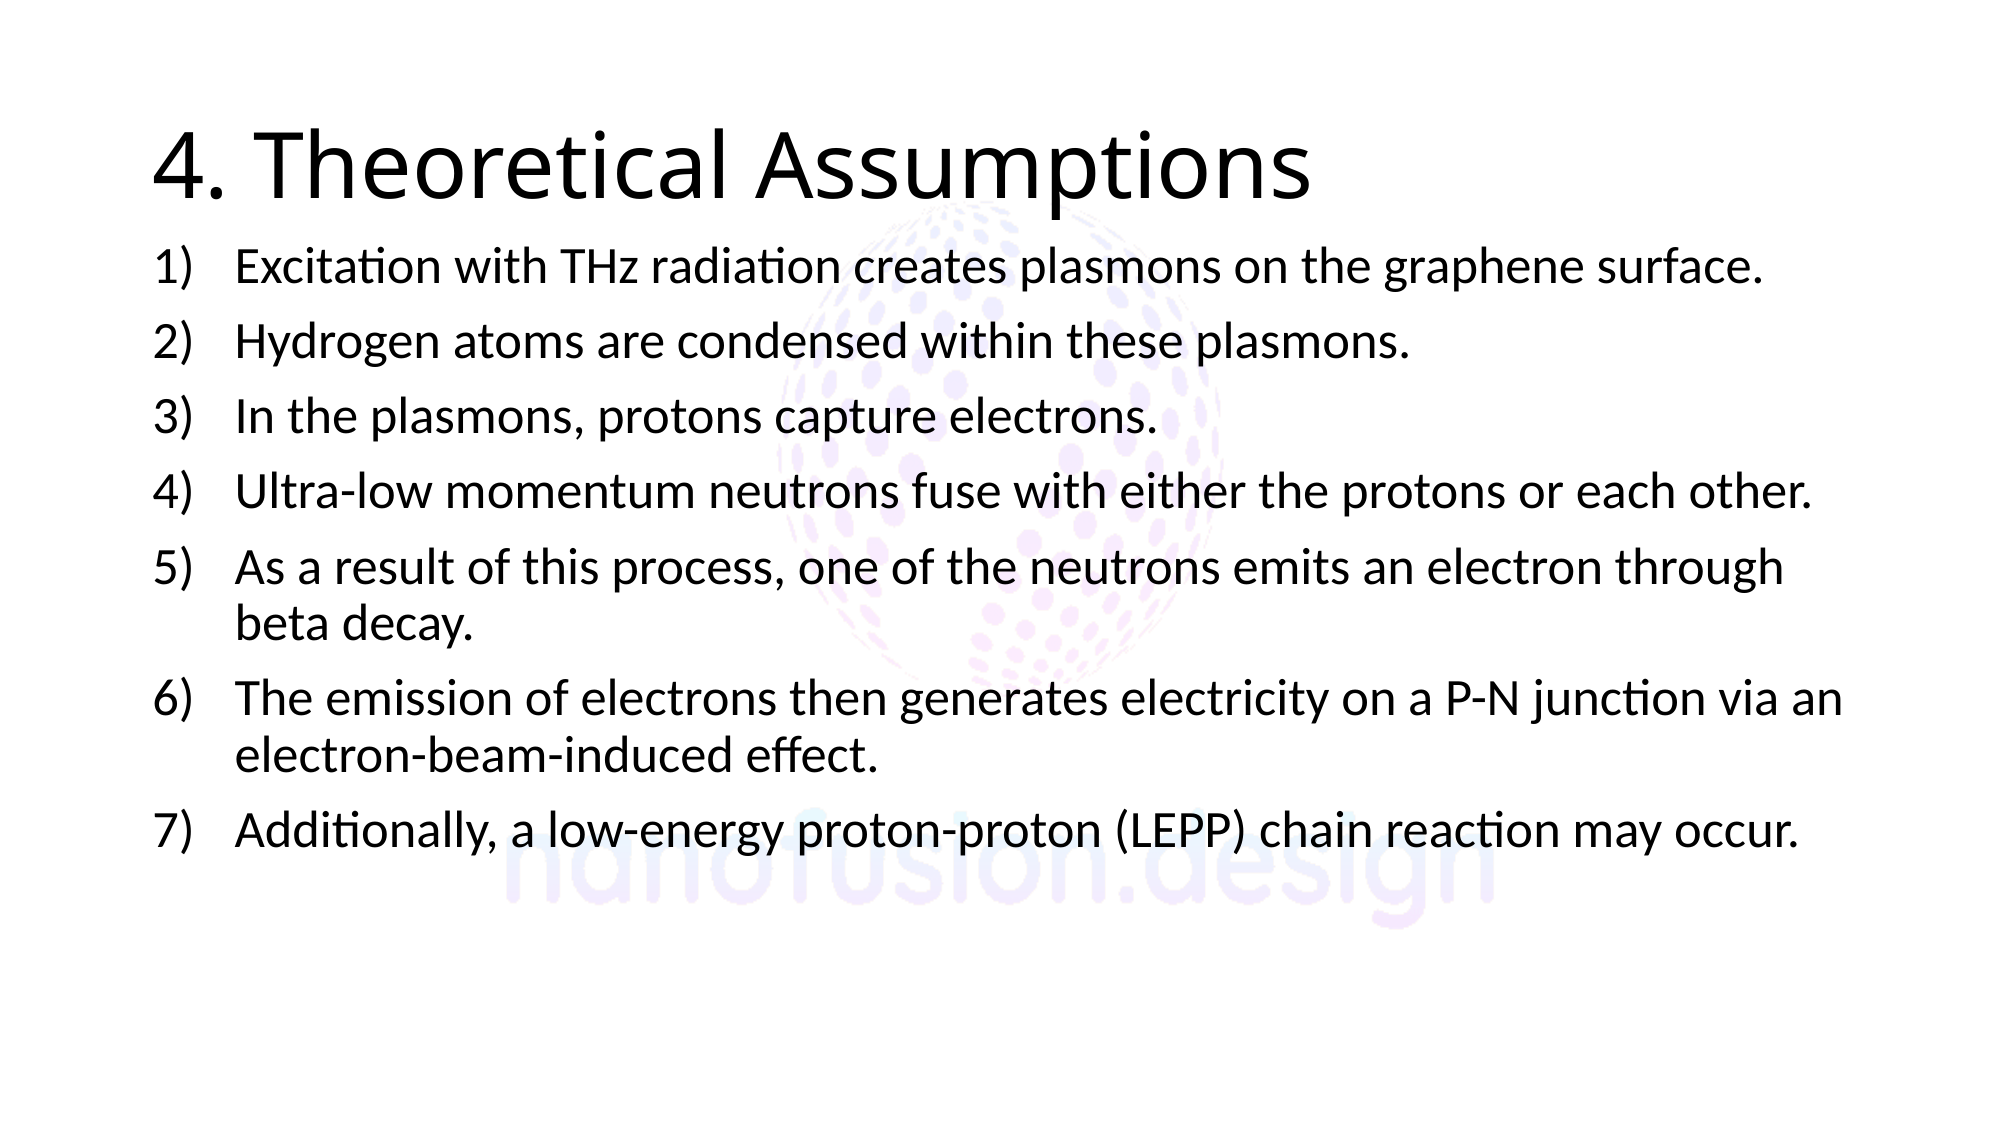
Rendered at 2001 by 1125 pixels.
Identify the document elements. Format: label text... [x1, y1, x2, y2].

list Excitation with THz radiation creates plasmons on the graphene surface. Hydrogen atoms are condensed within these plasmons. In the plasmons, protons capture electrons. Ultra-low momentum neutrons fuse with either the protons or each other. As a result of this process, one of the neutrons emits an electron through beta decay. The emission of electrons then generates electricity on a P-N junction via an electron-beam-induced effect. Additionally, a low-energy proton-proton (LEPP) chain reaction may occur. [137, 230, 1863, 971]
title 4. Theoretical Assumptions [137, 59, 1863, 230]
